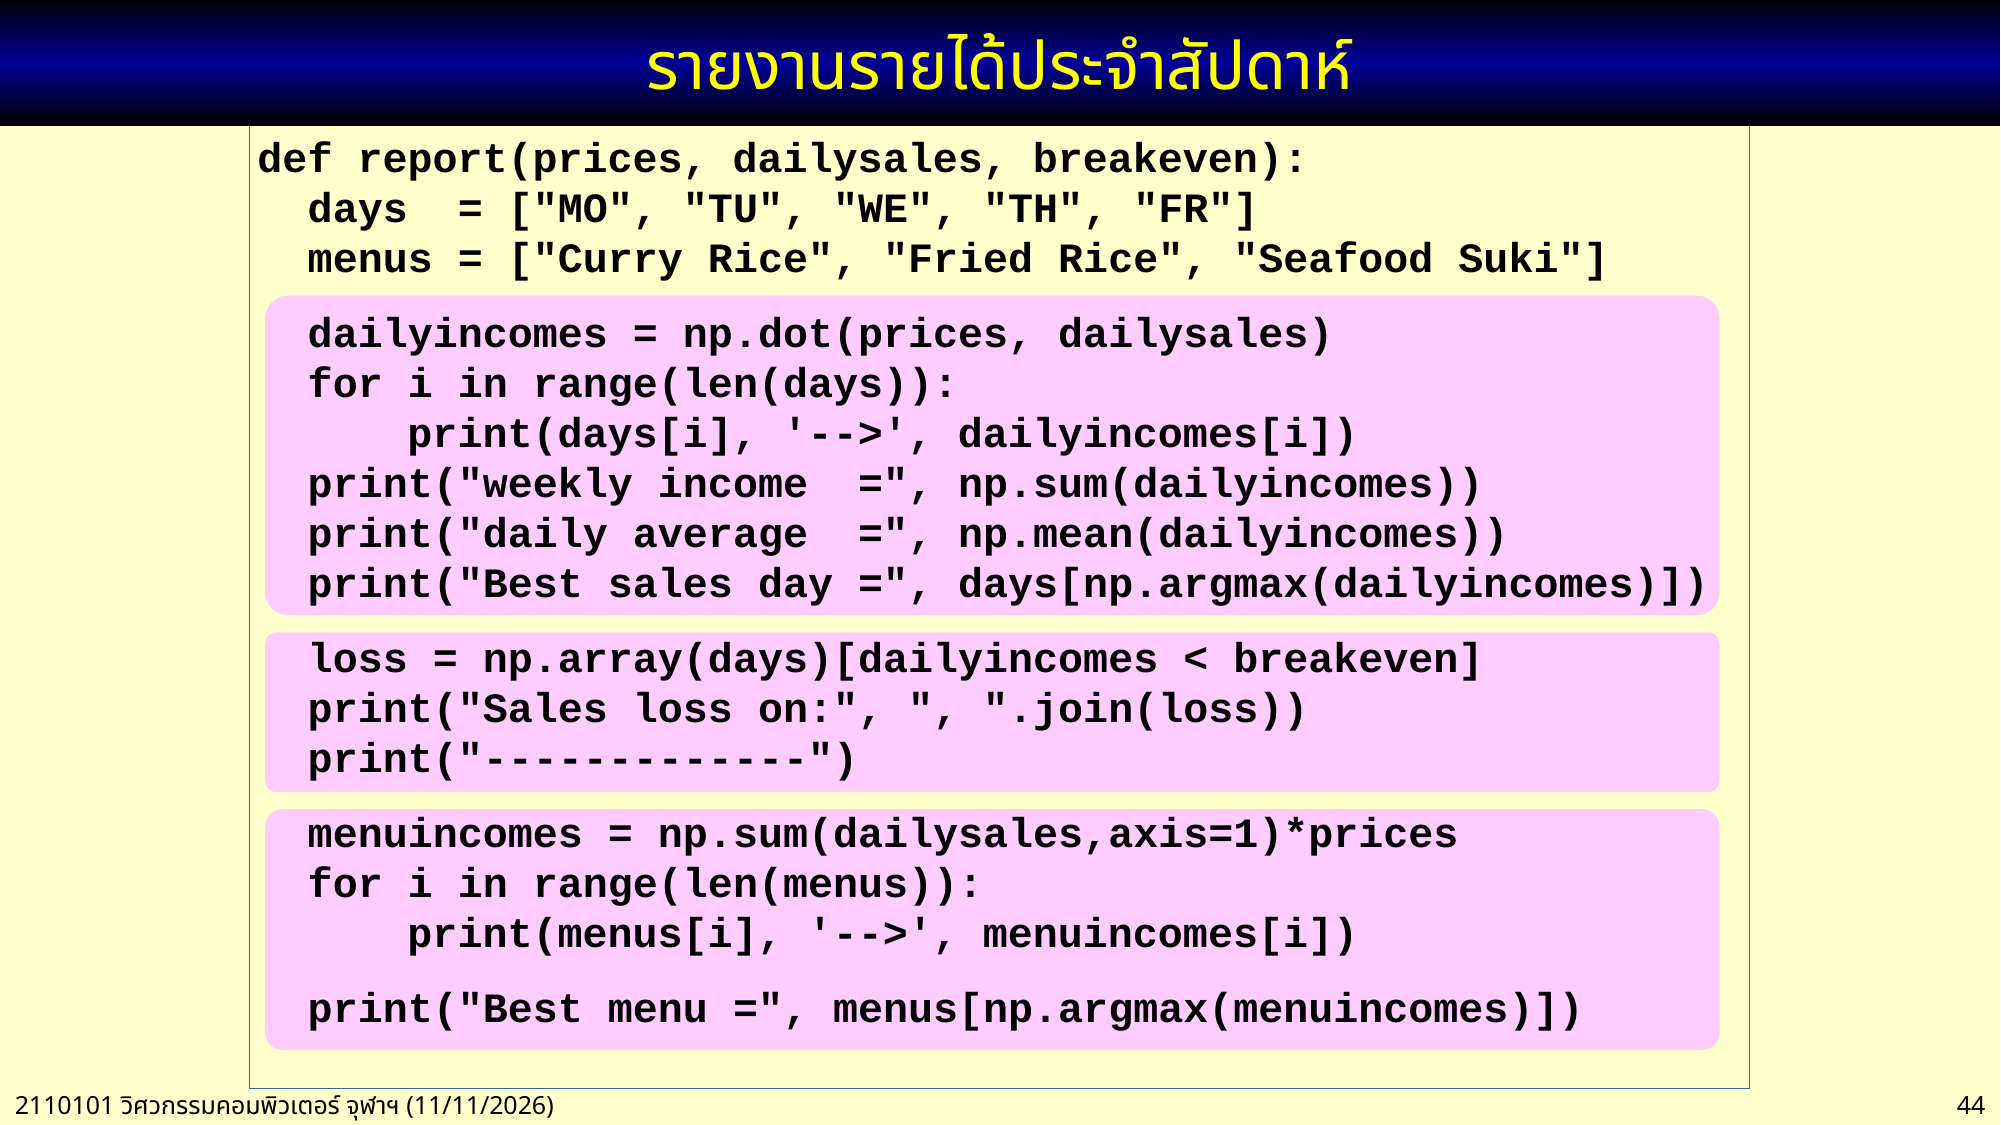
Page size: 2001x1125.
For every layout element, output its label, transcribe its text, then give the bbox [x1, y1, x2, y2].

title รายงานรายได้ประจำสัปดาห์ [0, 0, 2000, 126]
text_box def report(prices, dailysales, breakeven): days = ["MO", "TU", "WE", "TH", "FR"] menus = ["Curry Rice", "Fried Rice", "Seafood Suki"] dailyincomes = np.dot(prices, dailysales) for i in range(len(days)): print(days[i], '-->', dailyincomes[i]) print("weekly income =", np.sum(dailyincomes)) print("daily average =", np.mean(dailyincomes)) print("Best sales day =", days[np.argmax(dailyincomes)]) loss = np.array(days)[dailyincomes < breakeven] print("Sales loss on:", ", ".join(loss)) print("-------------") menuincomes = np.sum(dailysales,axis=1)*prices for i in range(len(menus)): print(menus[i], '-->', menuincomes[i]) print("Best menu =", menus[np.argmax(menuincomes)]) [249, 126, 1750, 1089]
